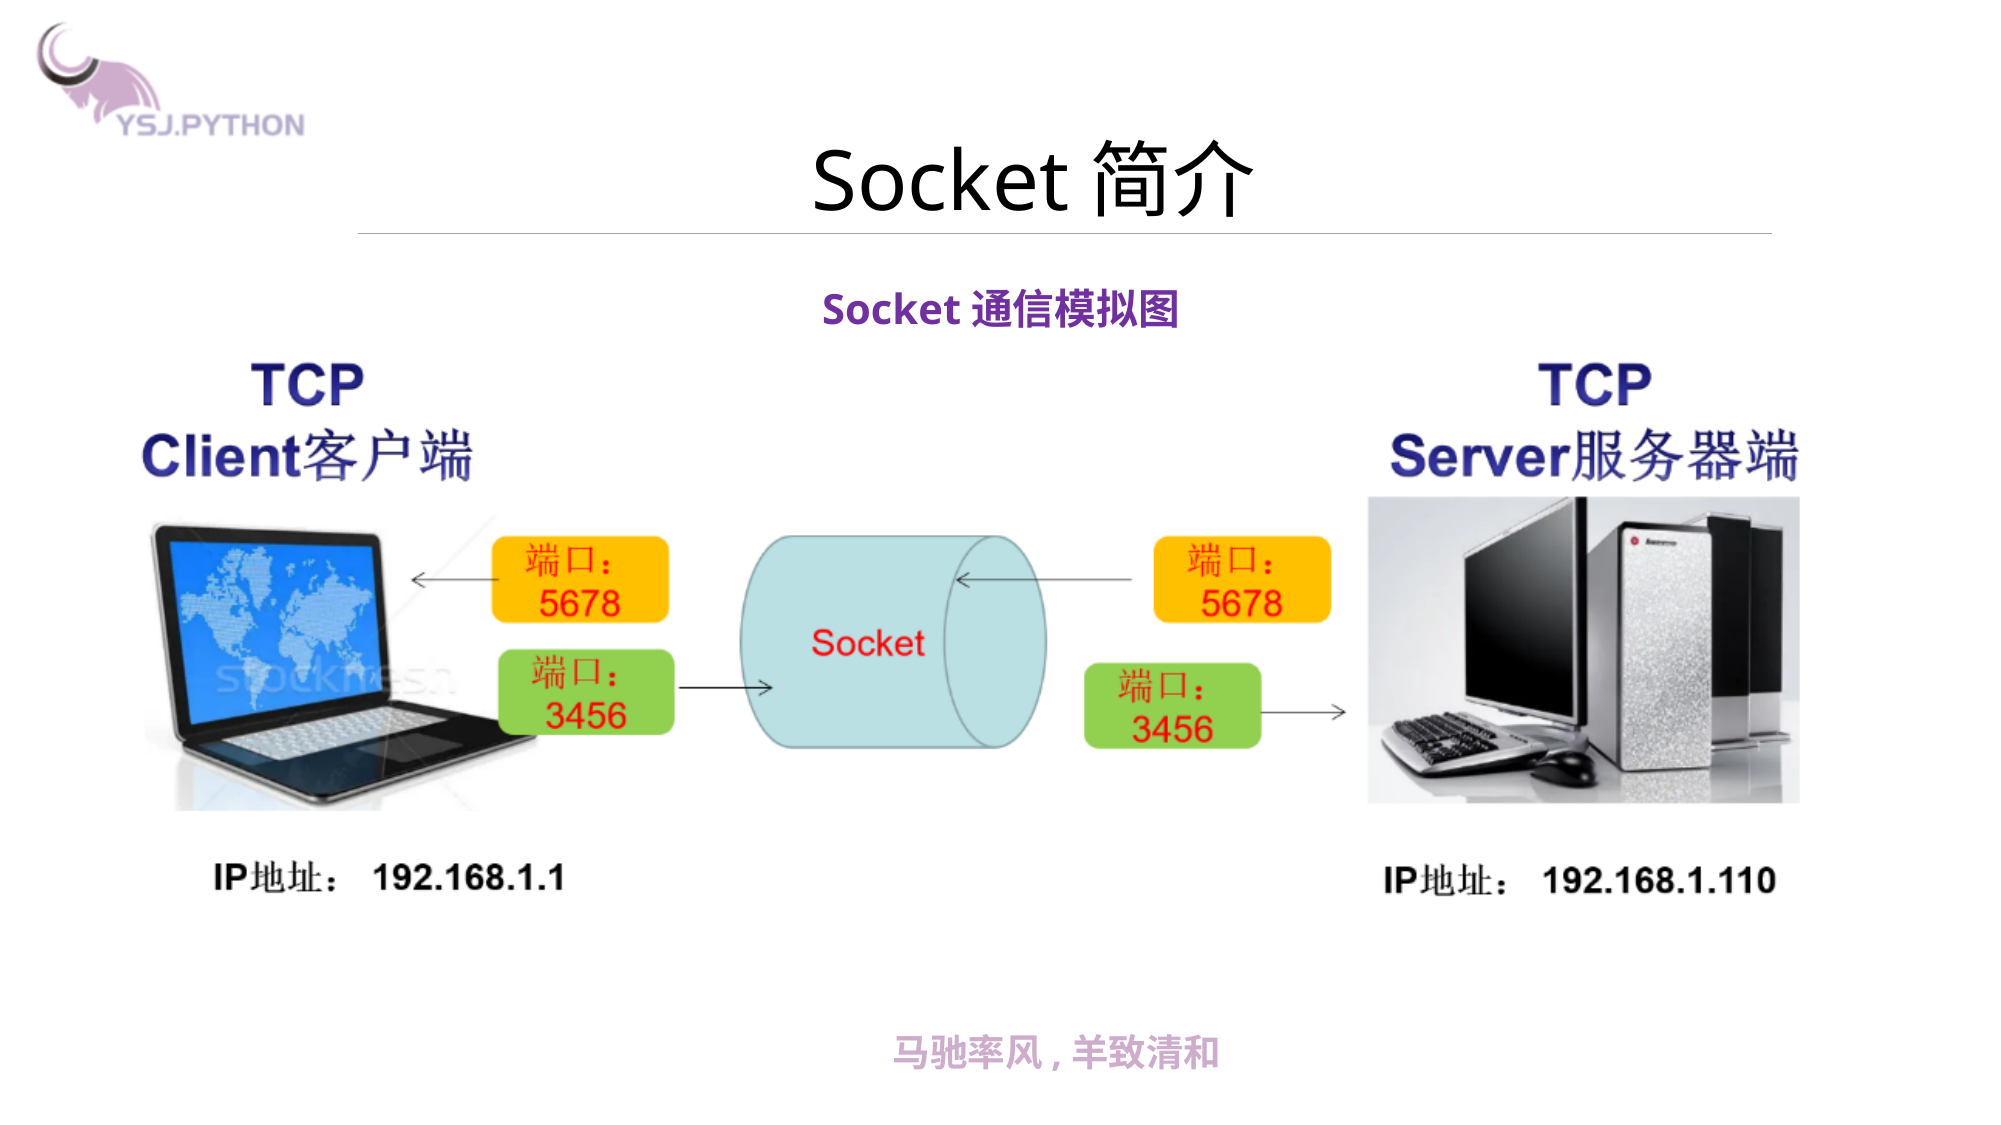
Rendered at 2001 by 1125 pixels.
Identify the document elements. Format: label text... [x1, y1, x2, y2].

text_box 马驰率风,羊致清和 [877, 1021, 1305, 1082]
text_box Socket简介 [797, 119, 1271, 233]
picture [0, 0, 346, 159]
text_box Socket通信模拟图 [807, 275, 1195, 322]
picture [114, 322, 1817, 921]
